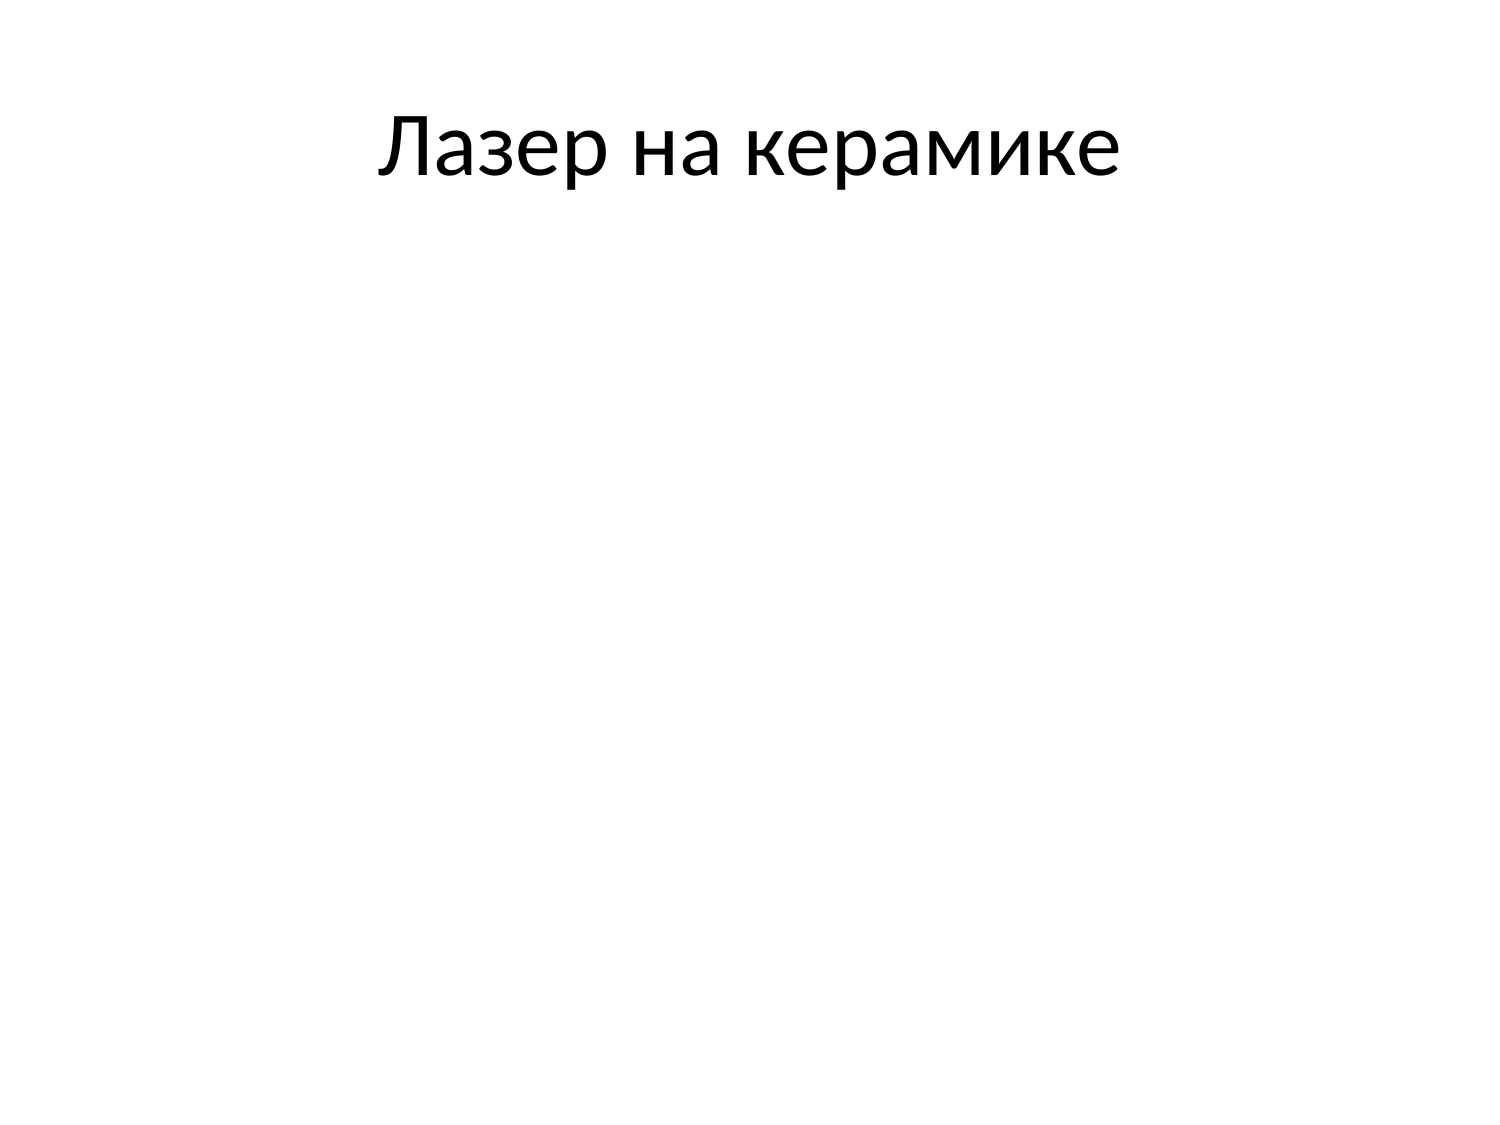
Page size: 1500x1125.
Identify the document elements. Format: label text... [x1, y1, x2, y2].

title Лазер на керамике [75, 45, 1425, 233]
